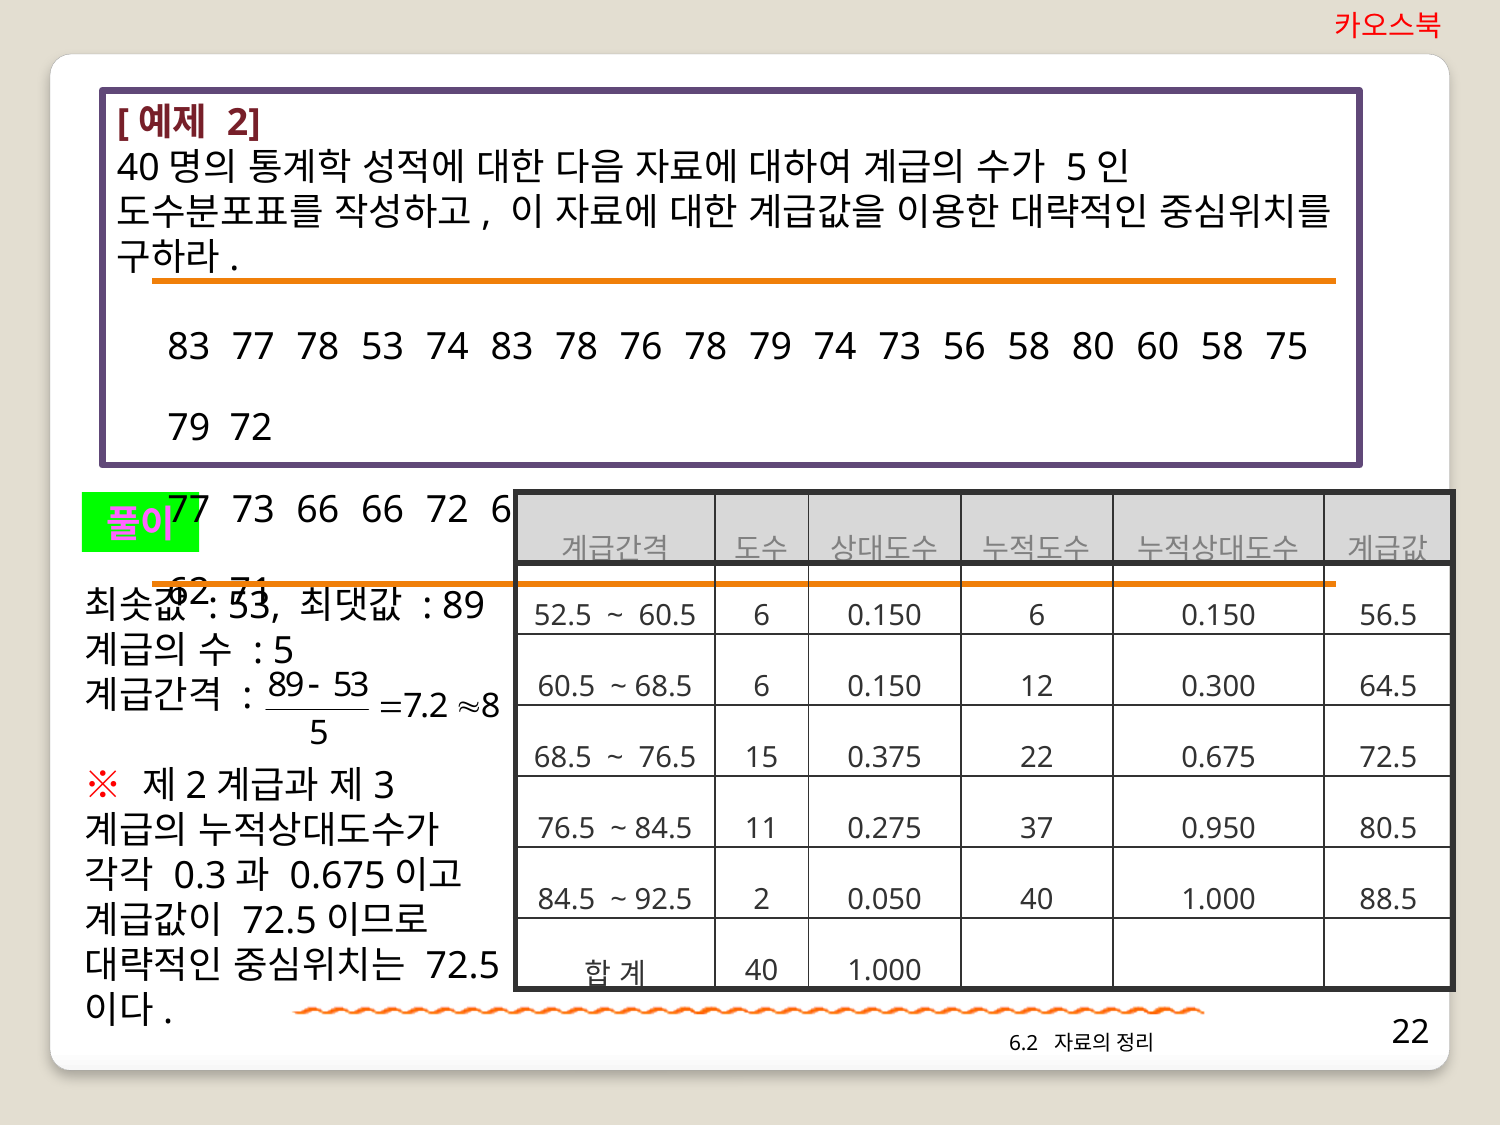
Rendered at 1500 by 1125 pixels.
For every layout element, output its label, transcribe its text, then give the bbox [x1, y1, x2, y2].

table_cell 68.5 ~ 76.5 [518, 706, 714, 775]
table_cell 37 [962, 777, 1112, 846]
text_box [예제 2] 40명의 통계학 성적에 대한 다음 자료에 대하여 계급의 수가 5인 도수분포표를 작성하고, 이 자료에 대한 계급값을 이용한 대략적인 중심위치를 구하라. [99, 87, 1363, 468]
table_cell 12 [962, 635, 1112, 704]
table_header 도수 [716, 495, 808, 560]
table_cell 56.5 [1325, 566, 1450, 633]
table_header 83 77 78 53 74 83 78 76 78 79 74 73 56 58 80 60 58 75 79 72 77 73 66 66 72 65 76 76 53 76 67 88 84 75 76 69 89 67 62 71 [152, 284, 1336, 574]
table_cell 84.5 ~ 92.5 [518, 848, 714, 917]
table_cell 0.150 [809, 566, 960, 633]
table_cell 40 [962, 848, 1112, 917]
table_cell 0.300 [1114, 635, 1323, 704]
table_cell 0.050 [809, 848, 960, 917]
footer 6.2 자료의 정리 [994, 1002, 1369, 1063]
table_header 28 [275, 1006, 516, 1030]
table_header 계급값 [1325, 495, 1450, 560]
table_header 상대도수 [809, 495, 960, 560]
table_cell 0.150 [1114, 566, 1323, 633]
table_cell 0.150 [809, 635, 960, 704]
picture [281, 1003, 1219, 1020]
text_box 최솟값 : 53, 최댓값 : 89 계급의 수 : 5 계급간격 : ※ 제2계급과 제3계급의 누적상대도수가 각각 0.3과 0.675이고 계급값이 72.5이므로 대략적인 중심위치는 72.5이다. [70, 574, 516, 1039]
table_cell 11 [716, 777, 808, 846]
table_cell 1.000 [1114, 848, 1323, 917]
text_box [260, 664, 505, 752]
text_box 카오스북 [1277, 0, 1500, 50]
table_header 누적상대도수 [1114, 495, 1323, 560]
table_cell 15 [716, 706, 808, 775]
table_cell [1114, 919, 1323, 986]
table_cell 72.5 [1325, 706, 1450, 775]
table_cell 80.5 [1325, 777, 1450, 846]
table_cell 76.5 ~ 84.5 [518, 777, 714, 846]
table_cell 22 [962, 706, 1112, 775]
table_cell 52.5 ~ 60.5 [518, 566, 714, 633]
slide_number 22 [1369, 1002, 1445, 1063]
table_header 계급간격 [518, 495, 714, 560]
table_cell 60.5 ~ 68.5 [518, 635, 714, 704]
table_cell [962, 919, 1112, 986]
table_cell 0.950 [1114, 777, 1323, 846]
table_header 누적도수 [962, 495, 1112, 560]
table_cell 64.5 [1325, 635, 1450, 704]
text_box 풀이 [81, 492, 152, 552]
table_cell [1325, 919, 1450, 986]
table_cell 0.375 [809, 706, 960, 775]
table_cell 합 계 [518, 919, 714, 986]
table_cell 0.275 [809, 777, 960, 846]
table_cell 6 [716, 635, 808, 704]
table_cell 0.675 [1114, 706, 1323, 775]
table_cell 2 [716, 848, 808, 917]
table_cell 40 [716, 919, 808, 986]
table_cell 6 [716, 566, 808, 633]
table_cell 88.5 [1325, 848, 1450, 917]
table_cell 1.000 [809, 919, 960, 986]
table_cell 6 [962, 566, 1112, 633]
